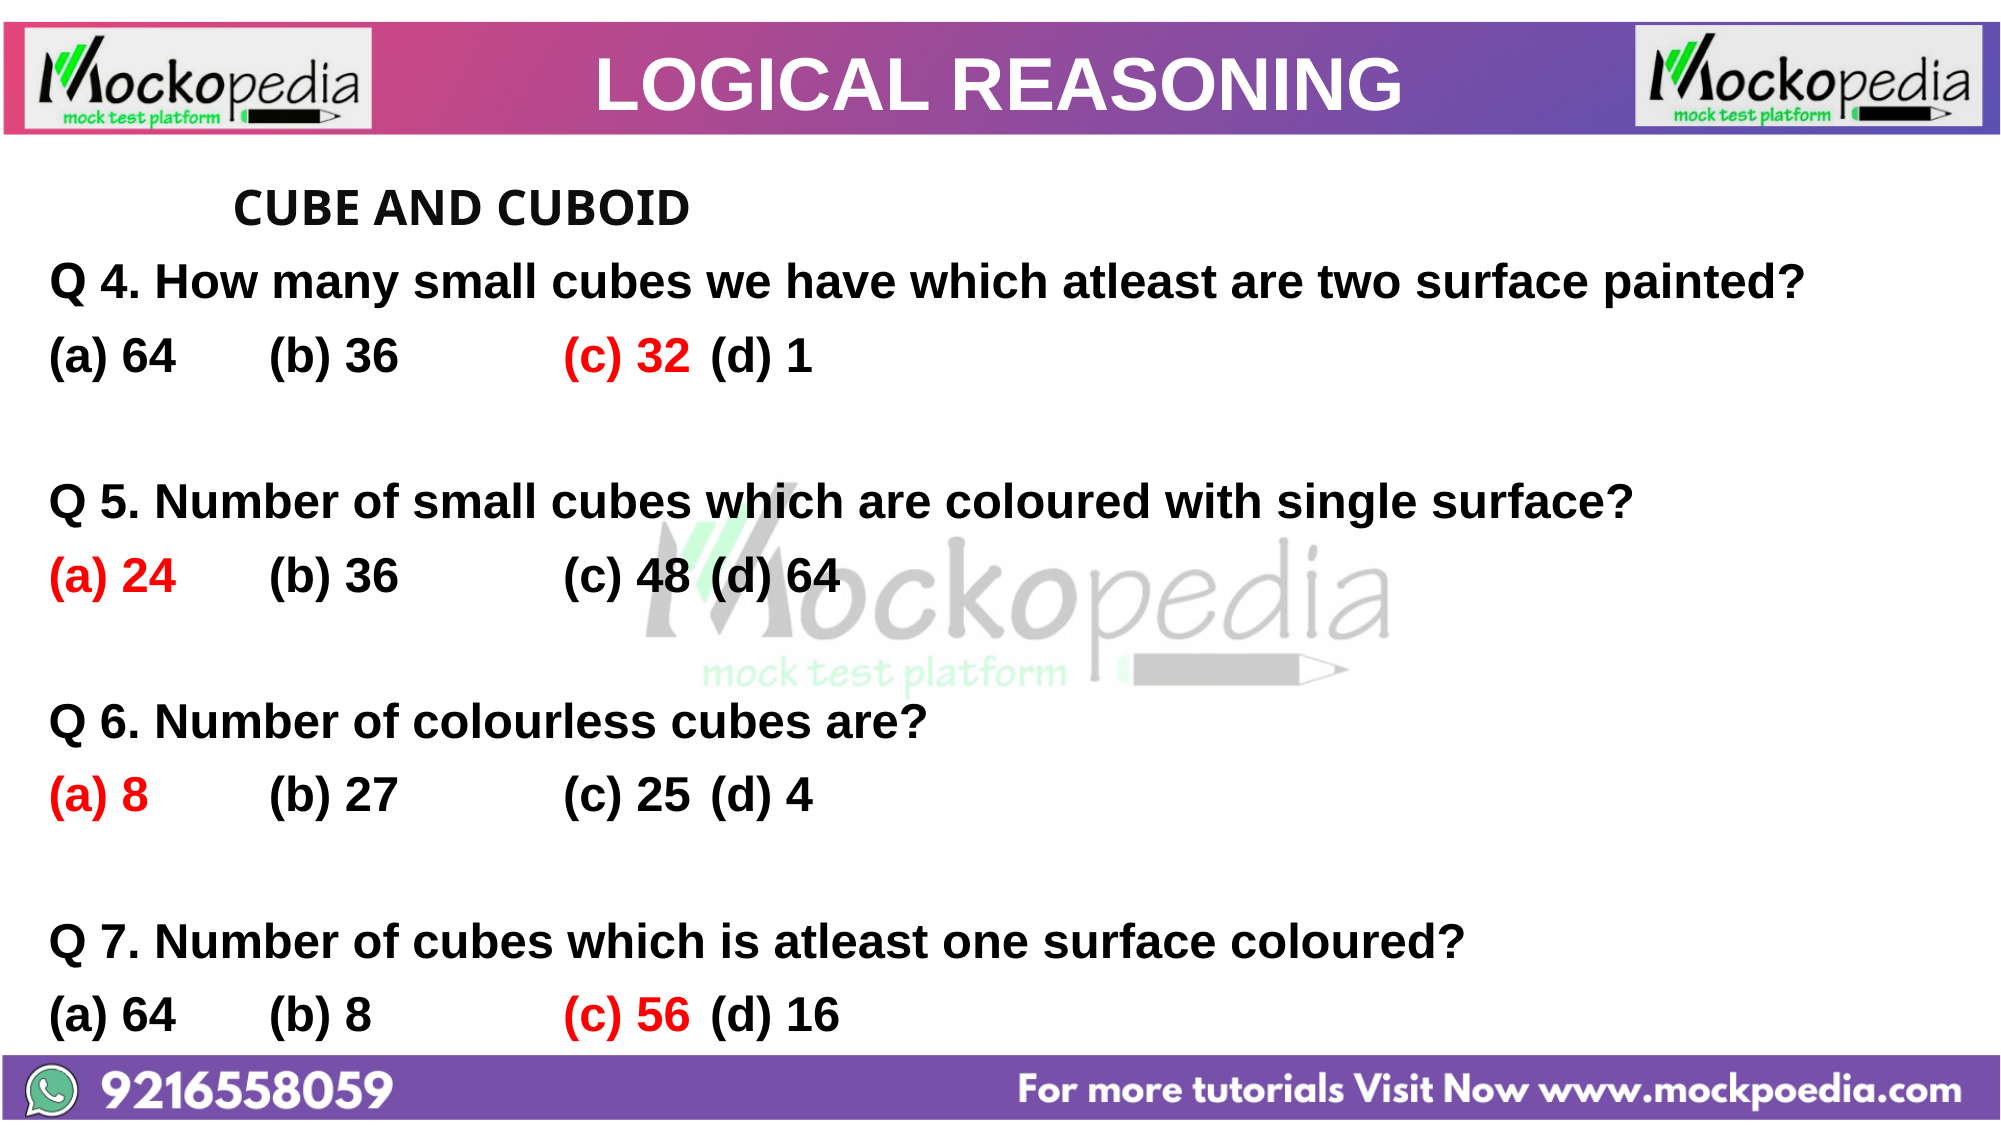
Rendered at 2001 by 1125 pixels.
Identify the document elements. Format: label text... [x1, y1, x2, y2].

list CUBE AND CUBOID Q 4. How many small cubes we have which atleast are two surface painted? (a) 64 (b) 36 (c) 32 (d) 1 Q 5. Number of small cubes which are coloured with single surface? (a) 24 (b) 36 (c) 48 (d) 64 Q 6. Number of colourless cubes are? (a) 8 (b) 27 (c) 25 (d) 4 Q 7. Number of cubes which is atleast one surface coloured? (a) 64 (b) 8 (c) 56 (d) 16 [33, 175, 1959, 1053]
picture [0, 0, 2001, 1125]
title LOGICAL REASONING [41, 31, 1959, 142]
